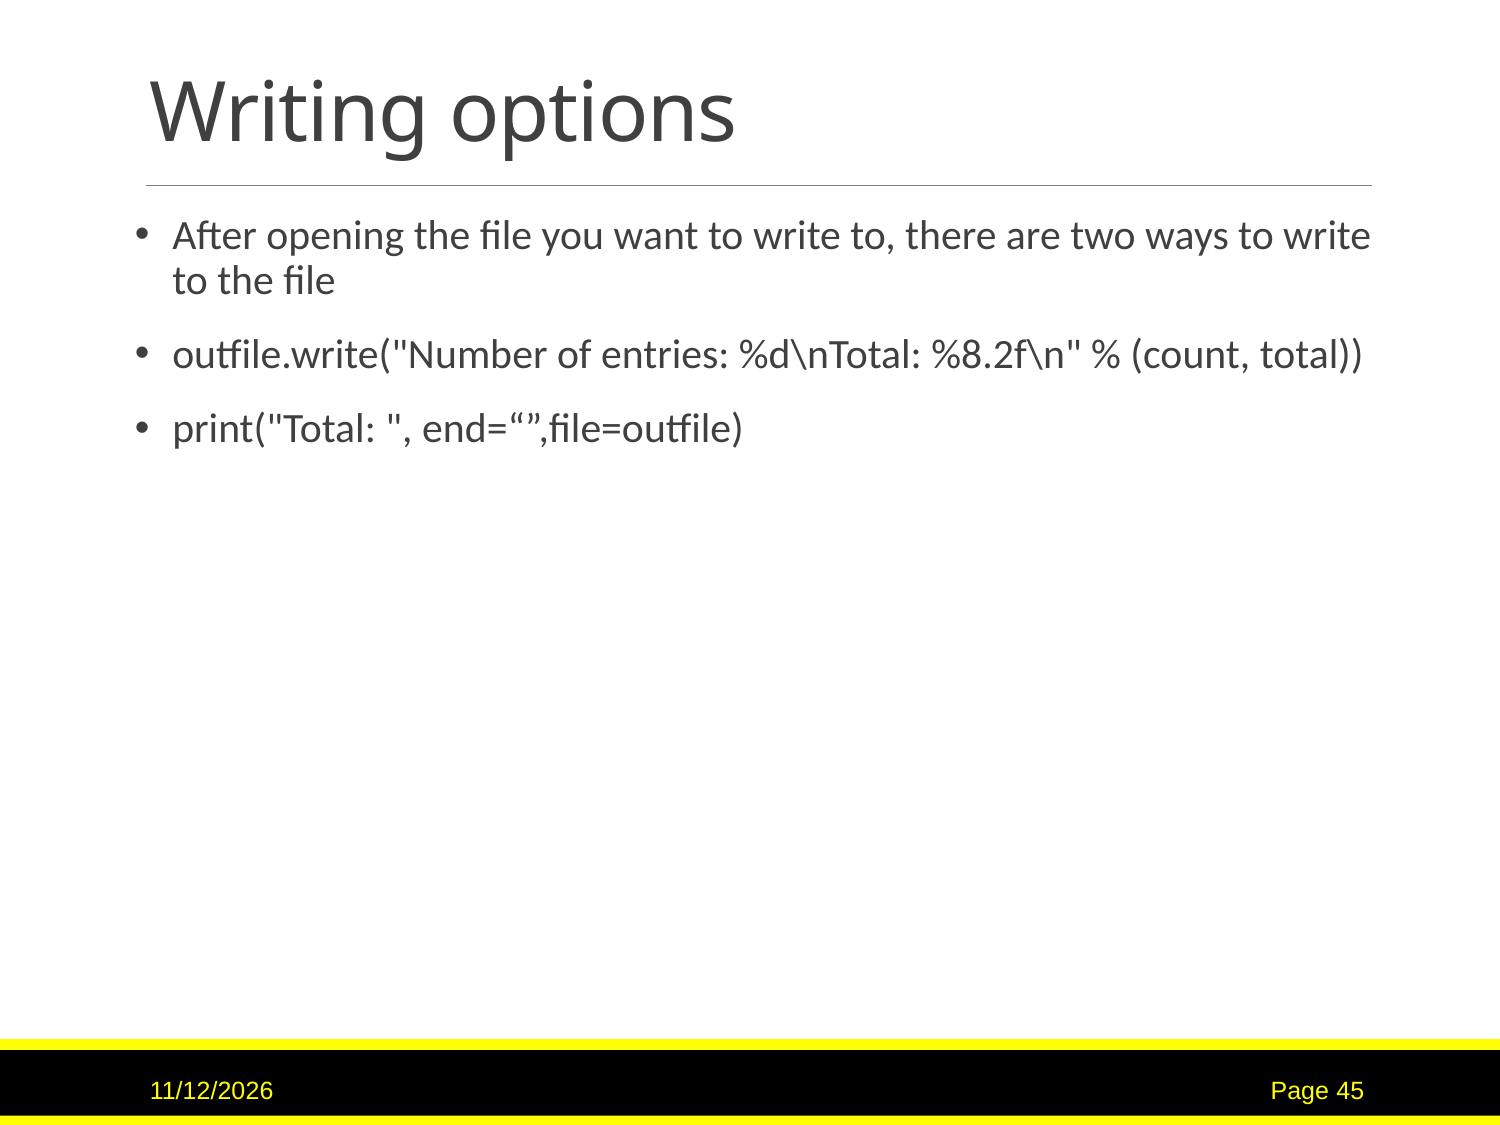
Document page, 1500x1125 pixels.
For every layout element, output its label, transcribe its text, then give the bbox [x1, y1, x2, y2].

title Writing options [134, 47, 1373, 167]
slide_number Page 45 [1217, 1059, 1380, 1120]
list After opening the file you want to write to, there are two ways to write to the file outfile.write("Number of entries: %d\nTotal: %8.2f\n" % (count, total)) print("Total: ", end=“”,file=outfile) [134, 205, 1373, 963]
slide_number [134, 1059, 440, 1120]
